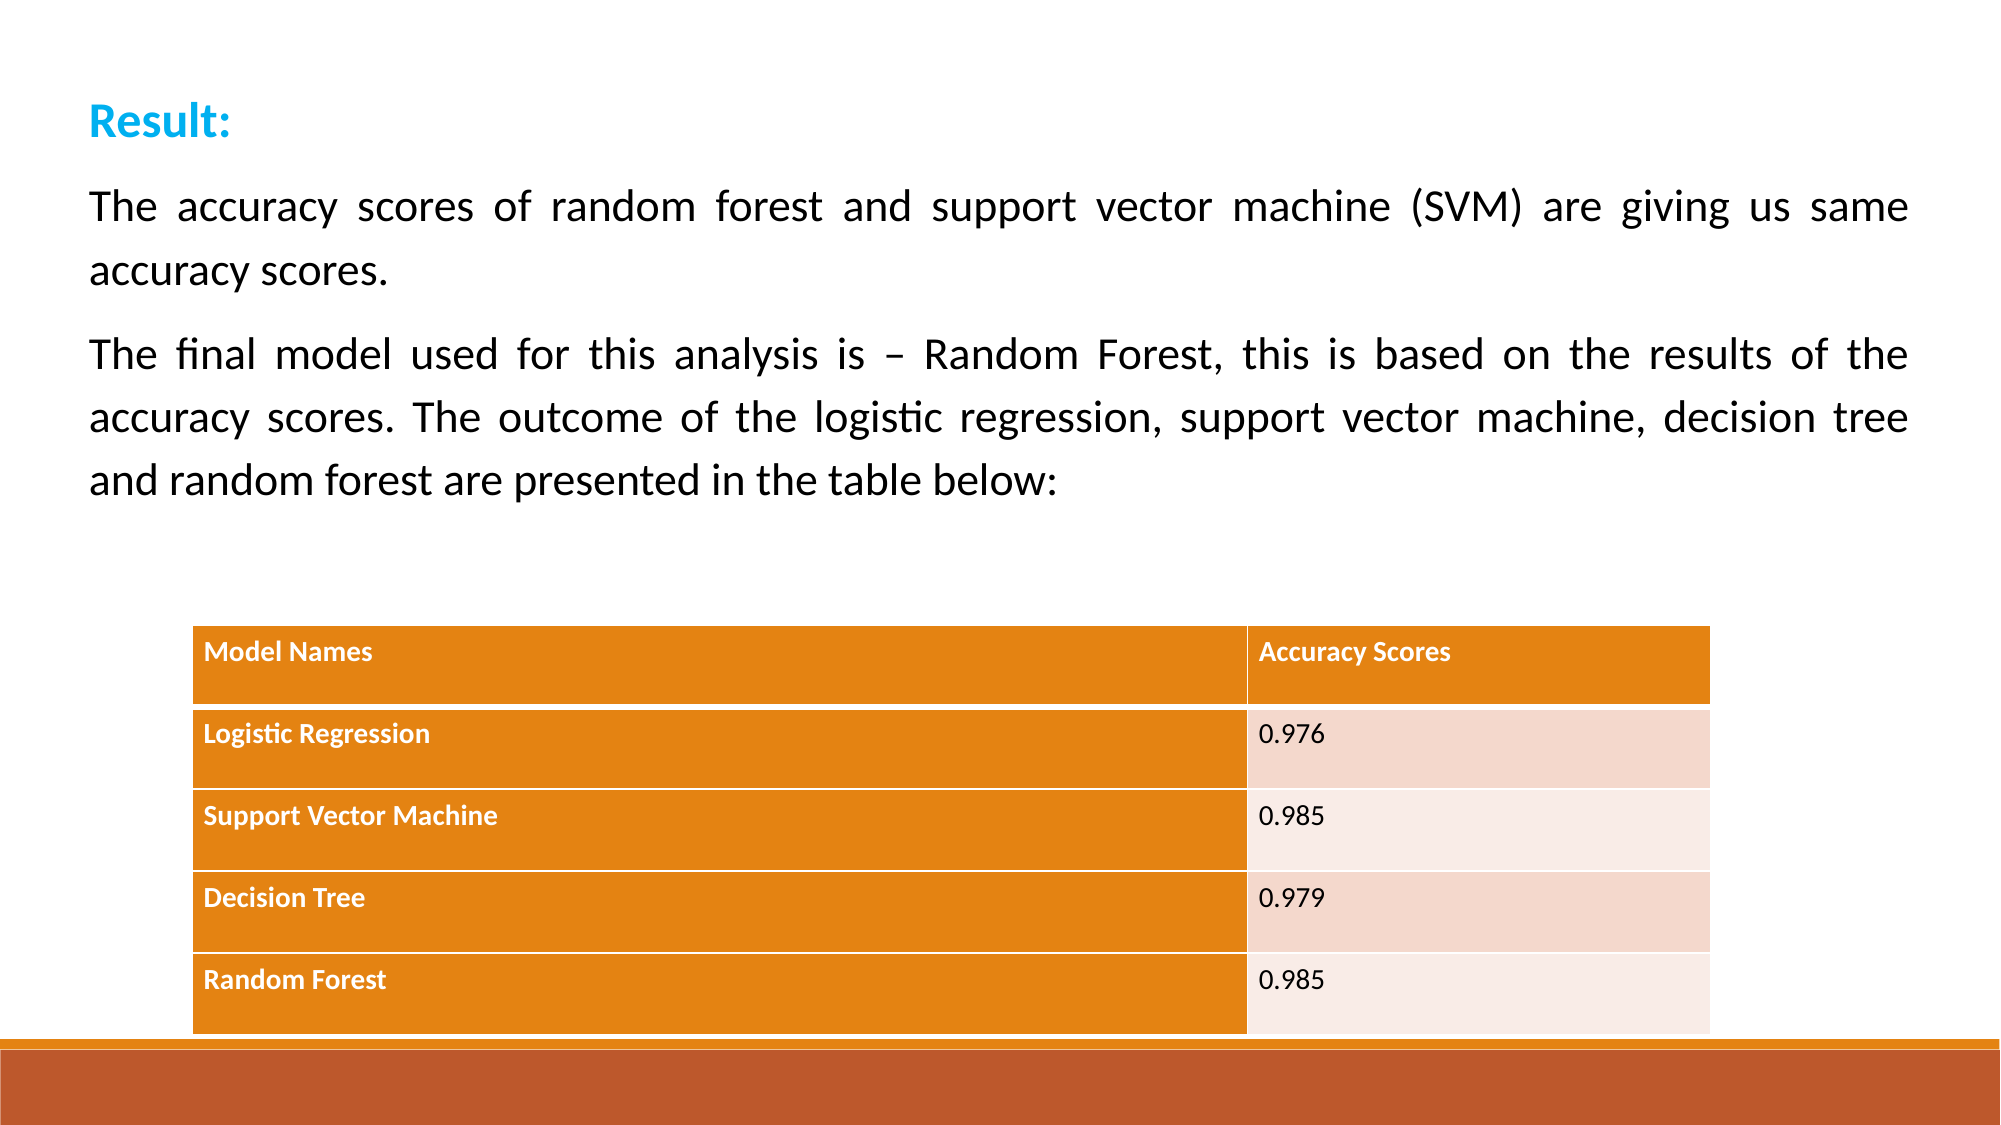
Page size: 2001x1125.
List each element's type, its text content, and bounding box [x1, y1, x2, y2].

table_cell 0.979 [1248, 872, 1710, 952]
table_header Model Names [193, 626, 1247, 704]
table_cell 0.985 [1248, 954, 1710, 1034]
table_cell Random Forest [193, 954, 1247, 1034]
text_box Result: The accuracy scores of random forest and support vector machine (SVM) are giving us same accuracy scores. The final model used for this analysis is – Random Forest, this is based on the results of the accuracy scores. The outcome of the logistic regression, support vector machine, decision tree and random forest are presented in the table below: [74, 70, 1926, 578]
table_header Accuracy Scores [1248, 626, 1710, 704]
table_cell Support Vector Machine [193, 790, 1247, 870]
table_cell 0.985 [1248, 790, 1710, 870]
table_cell Decision Tree [193, 872, 1247, 952]
table_cell Logistic Regression [193, 710, 1247, 788]
table_cell 0.976 [1248, 710, 1710, 788]
